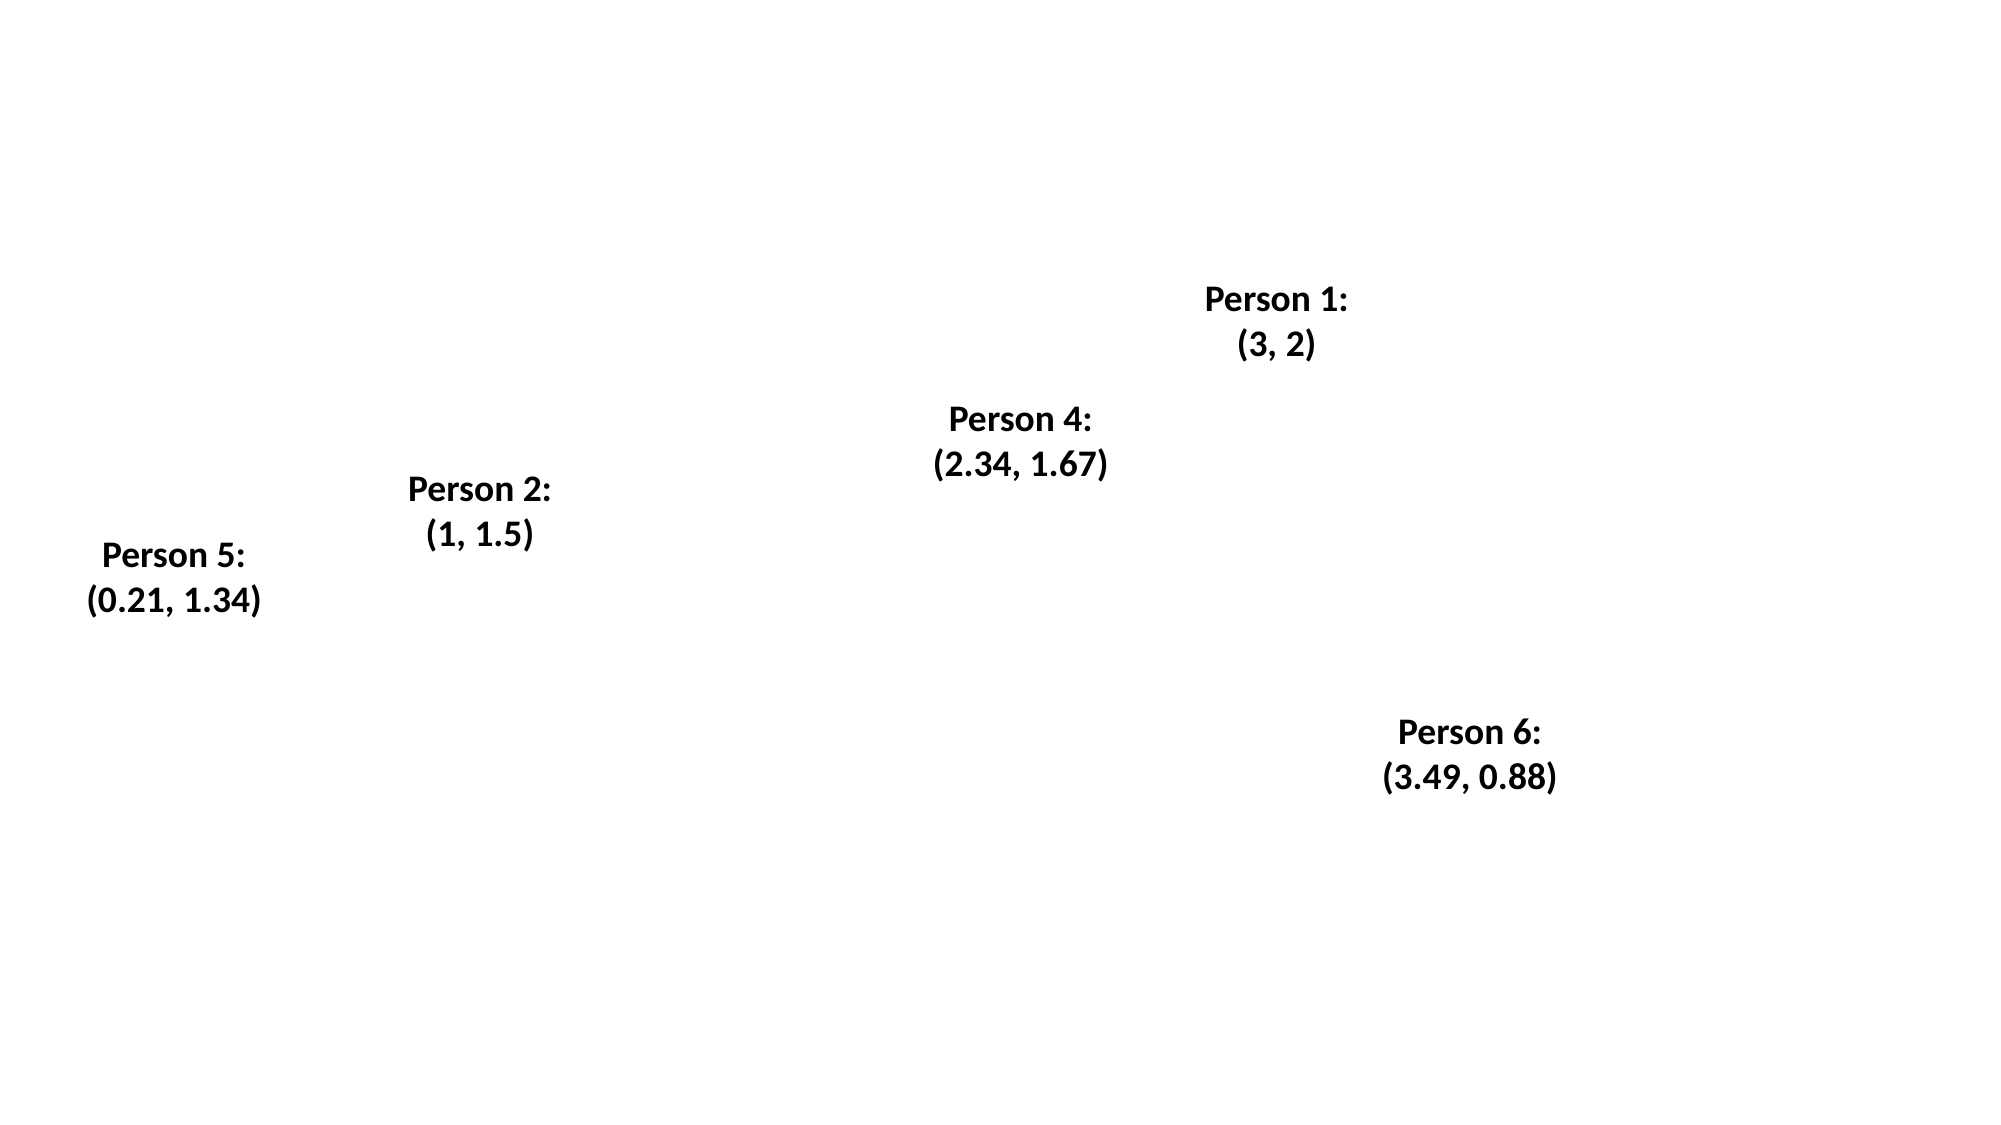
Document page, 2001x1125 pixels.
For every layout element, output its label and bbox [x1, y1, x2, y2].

text_box [63, 266, 1579, 806]
